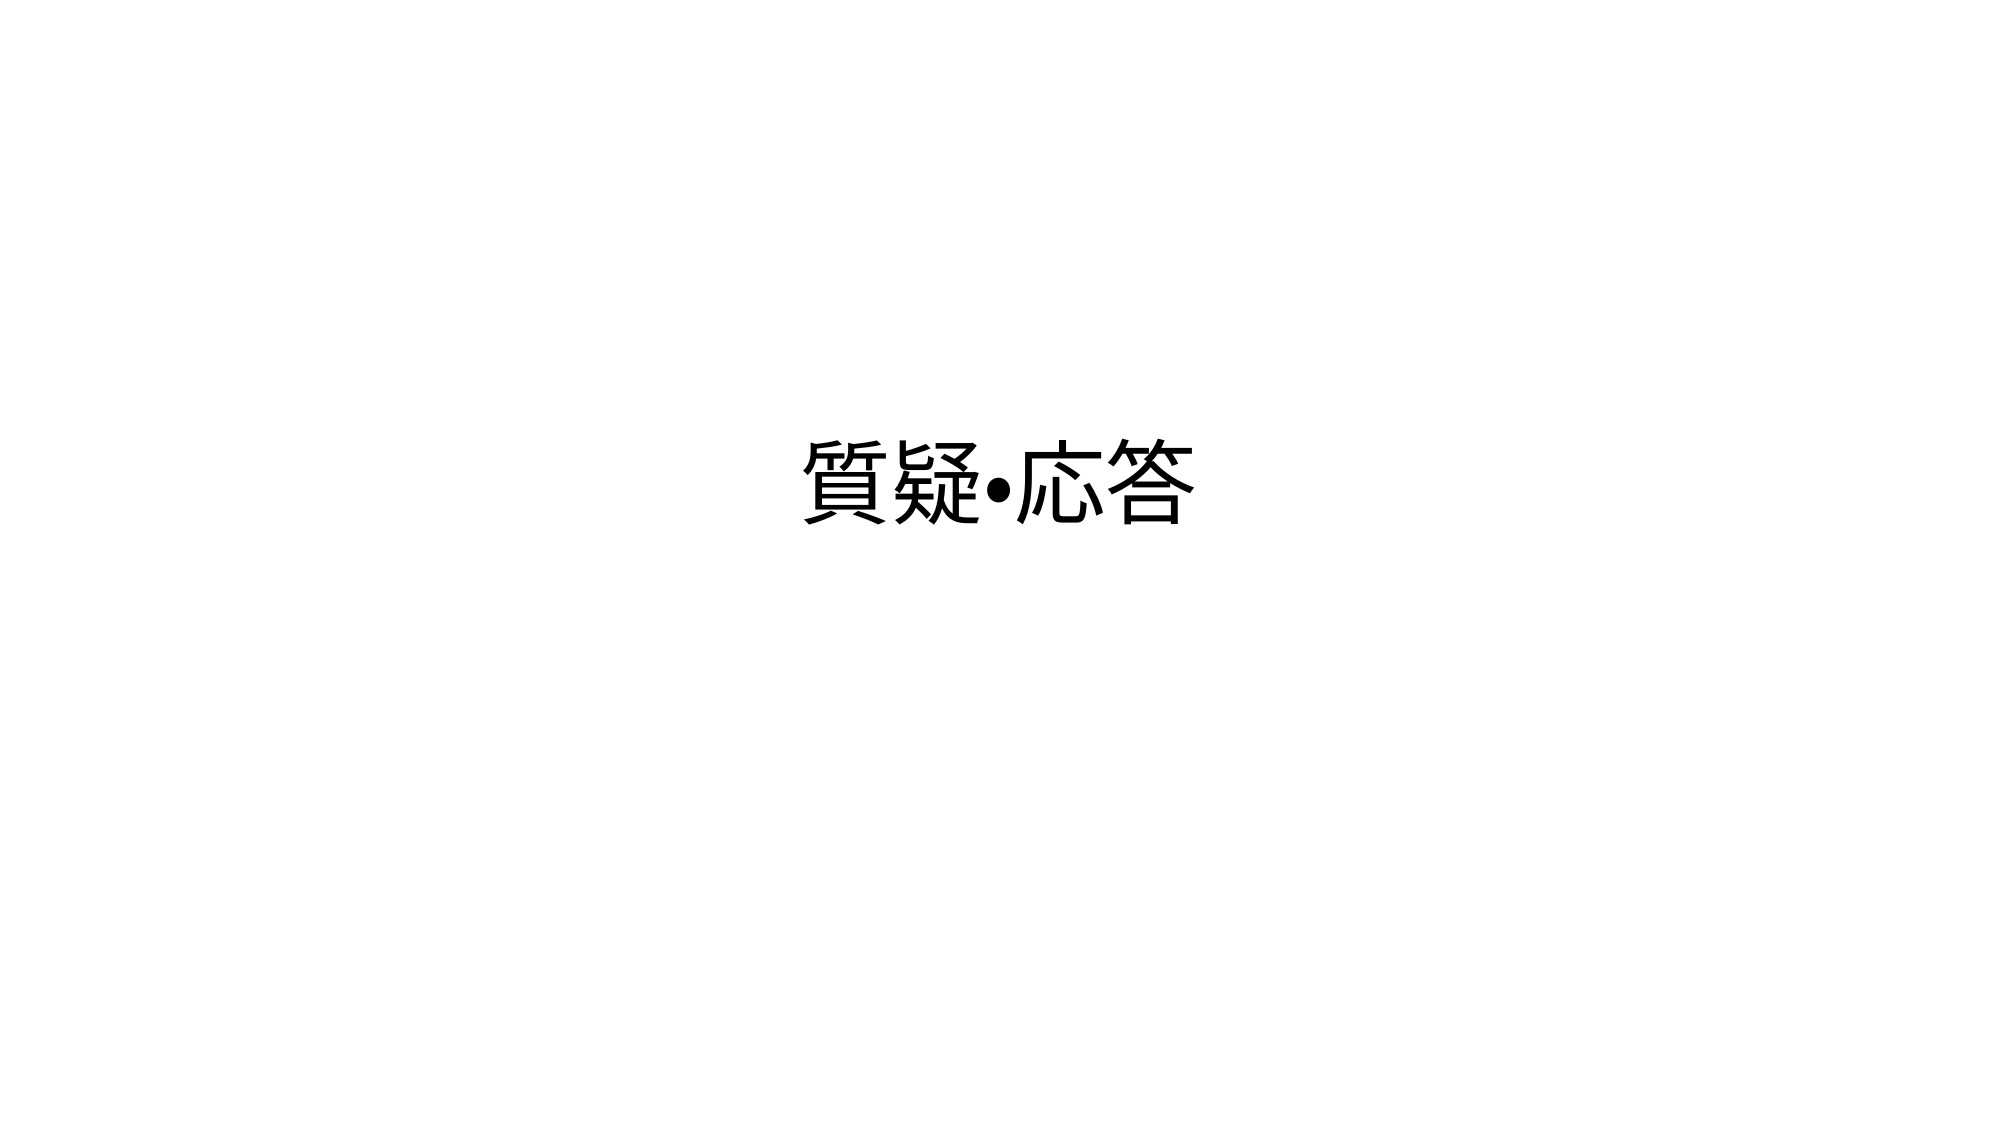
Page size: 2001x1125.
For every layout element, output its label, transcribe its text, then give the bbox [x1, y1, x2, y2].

title 質疑・応答 [136, 226, 1862, 545]
